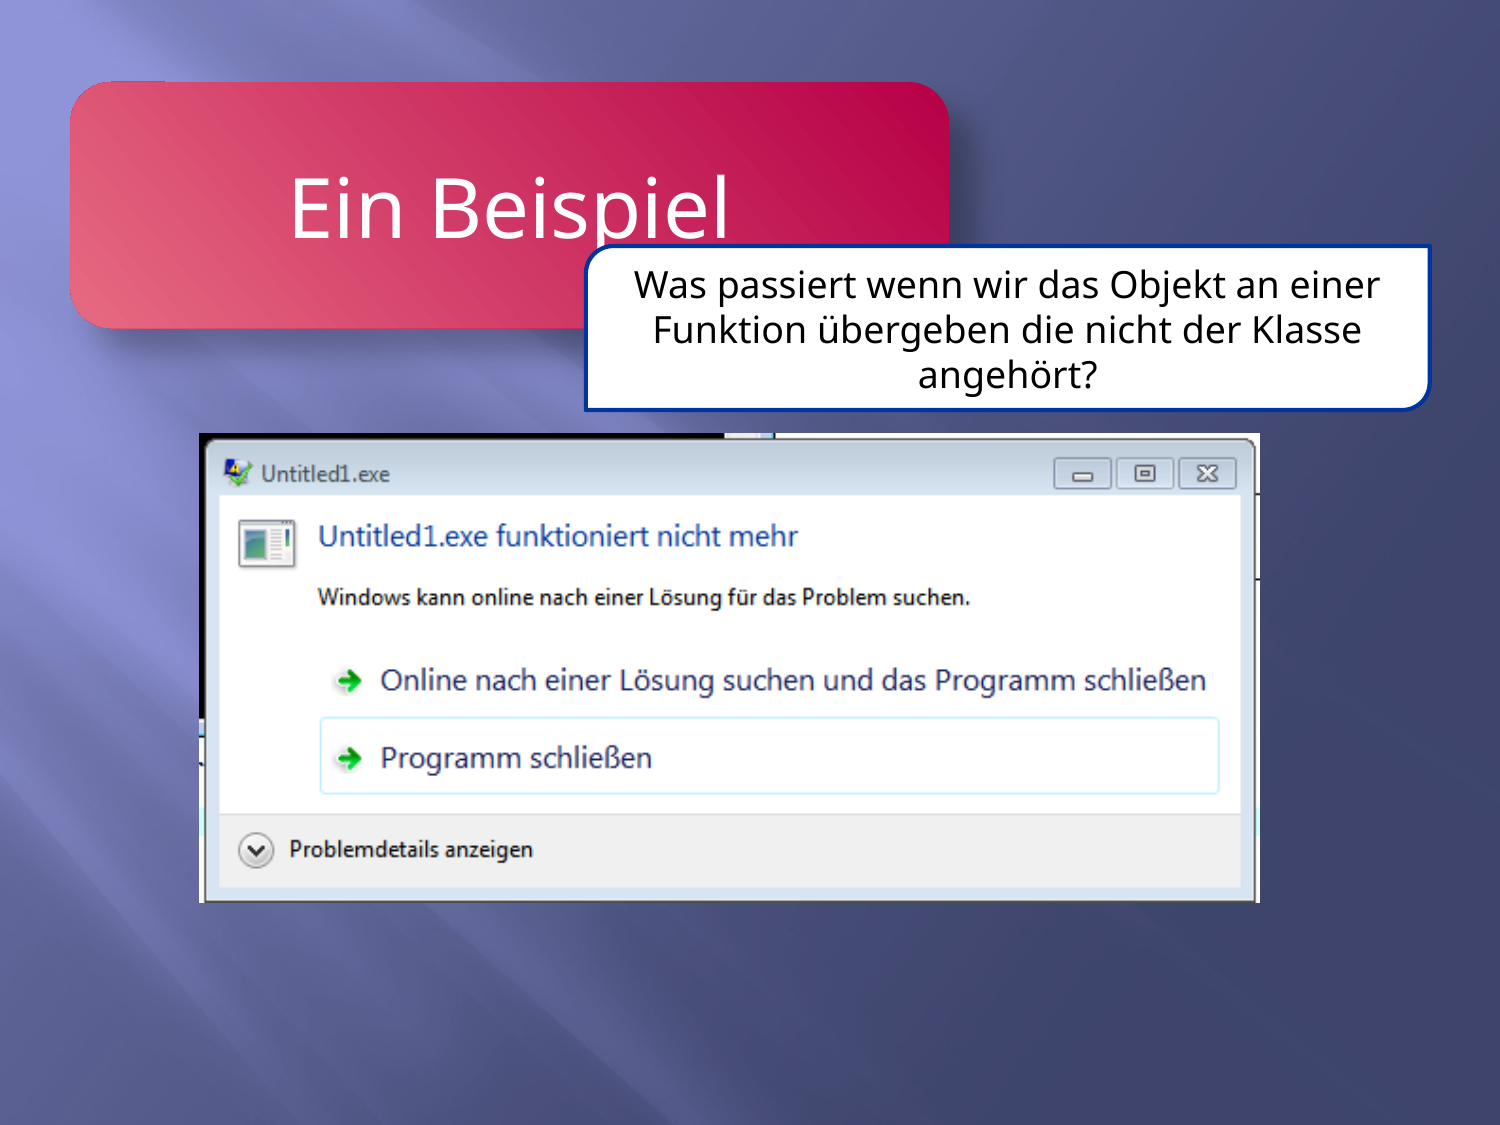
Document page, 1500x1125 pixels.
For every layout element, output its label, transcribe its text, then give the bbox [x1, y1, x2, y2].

picture [198, 433, 1260, 903]
text_box Was passiert wenn wir das Objekt an einer Funktion übergeben die nicht der Klasse angehört? [583, 243, 1432, 413]
text_box Ein Beispiel [70, 81, 950, 329]
